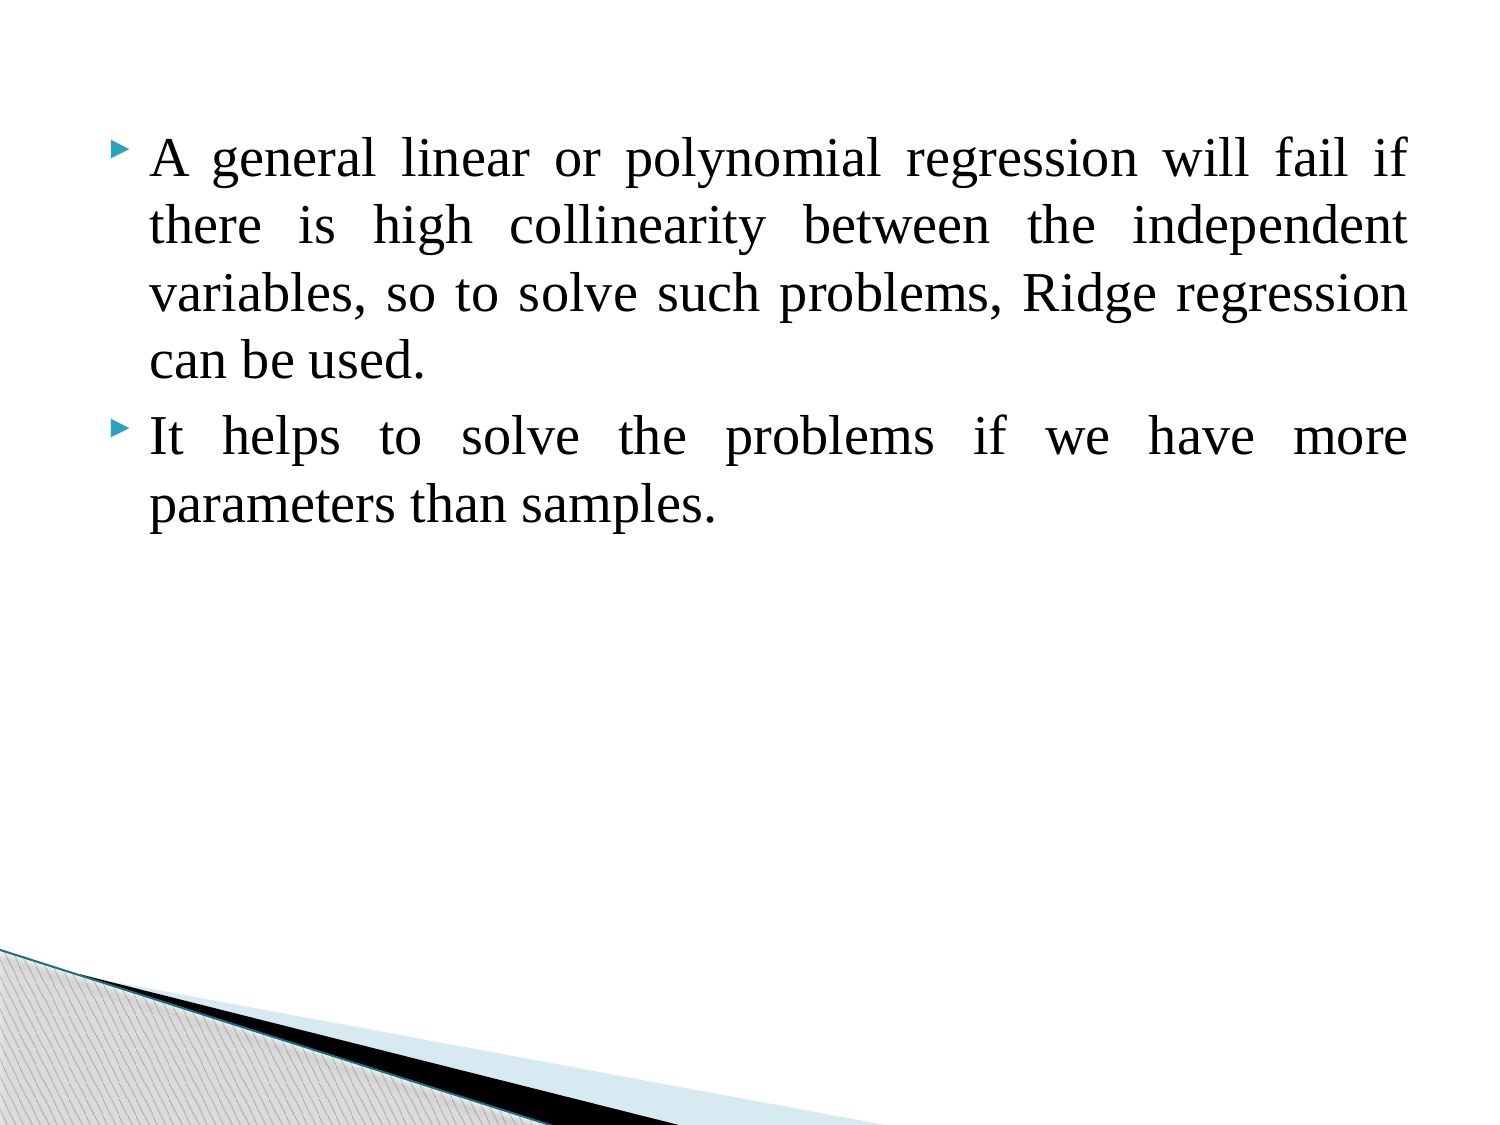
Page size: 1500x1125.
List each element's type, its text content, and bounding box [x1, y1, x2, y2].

list A general linear or polynomial regression will fail if there is high collinearity between the independent variables, so to solve such problems, Ridge regression can be used. It helps to solve the problems if we have more parameters than samples. [75, 112, 1425, 986]
